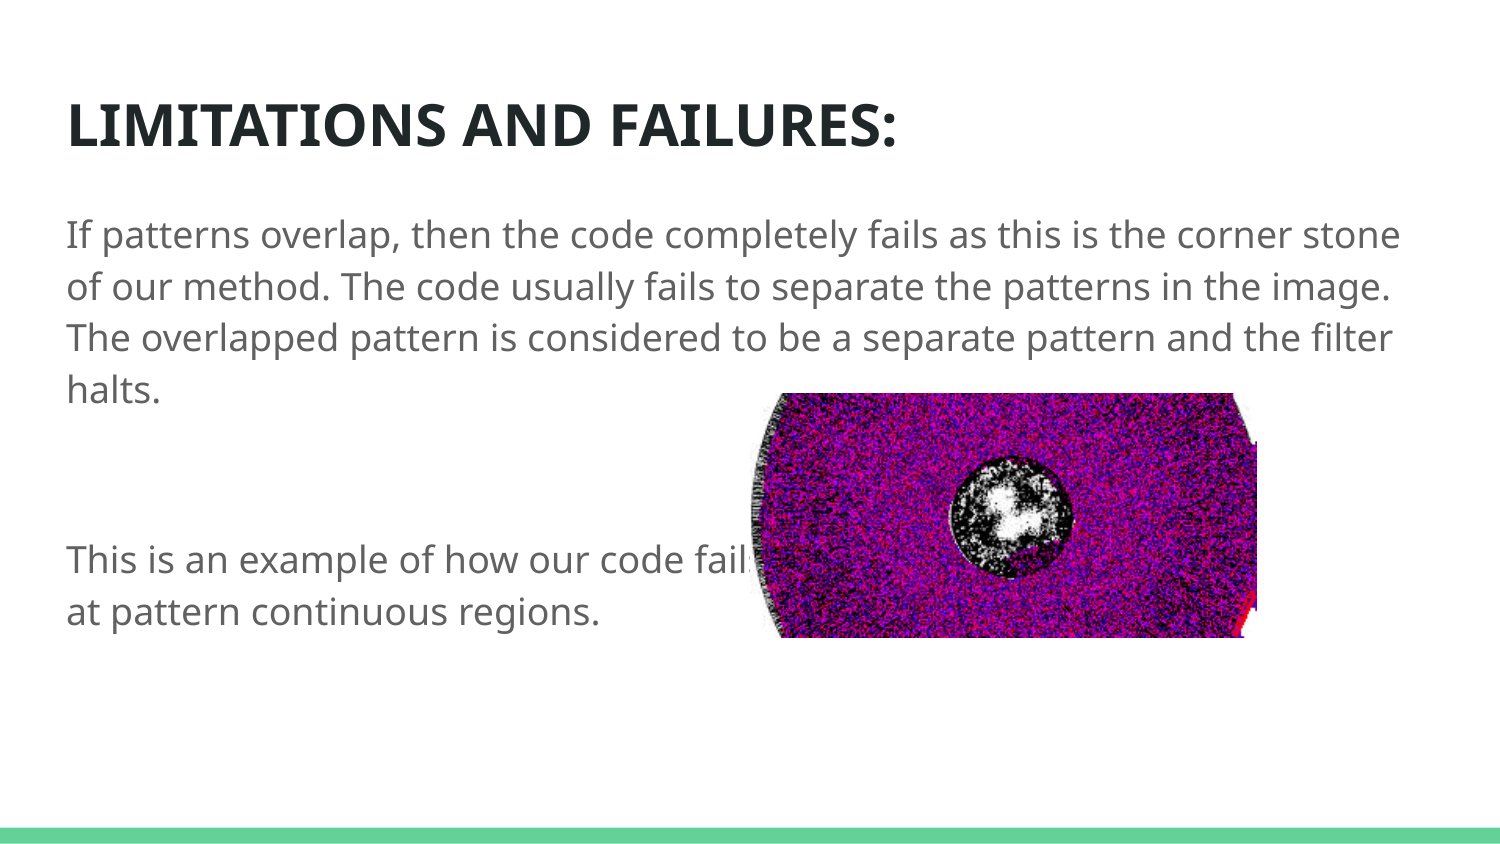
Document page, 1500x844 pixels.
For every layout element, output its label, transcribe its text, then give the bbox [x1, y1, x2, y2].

list If patterns overlap, then the code completely fails as this is the corner stone of our method. The code usually fails to separate the patterns in the image. The overlapped pattern is considered to be a separate pattern and the filter halts. This is an example of how our code fails at pattern continuous regions. [51, 189, 1449, 750]
picture [749, 393, 1257, 638]
title LIMITATIONS AND FAILURES: [51, 72, 1449, 167]
